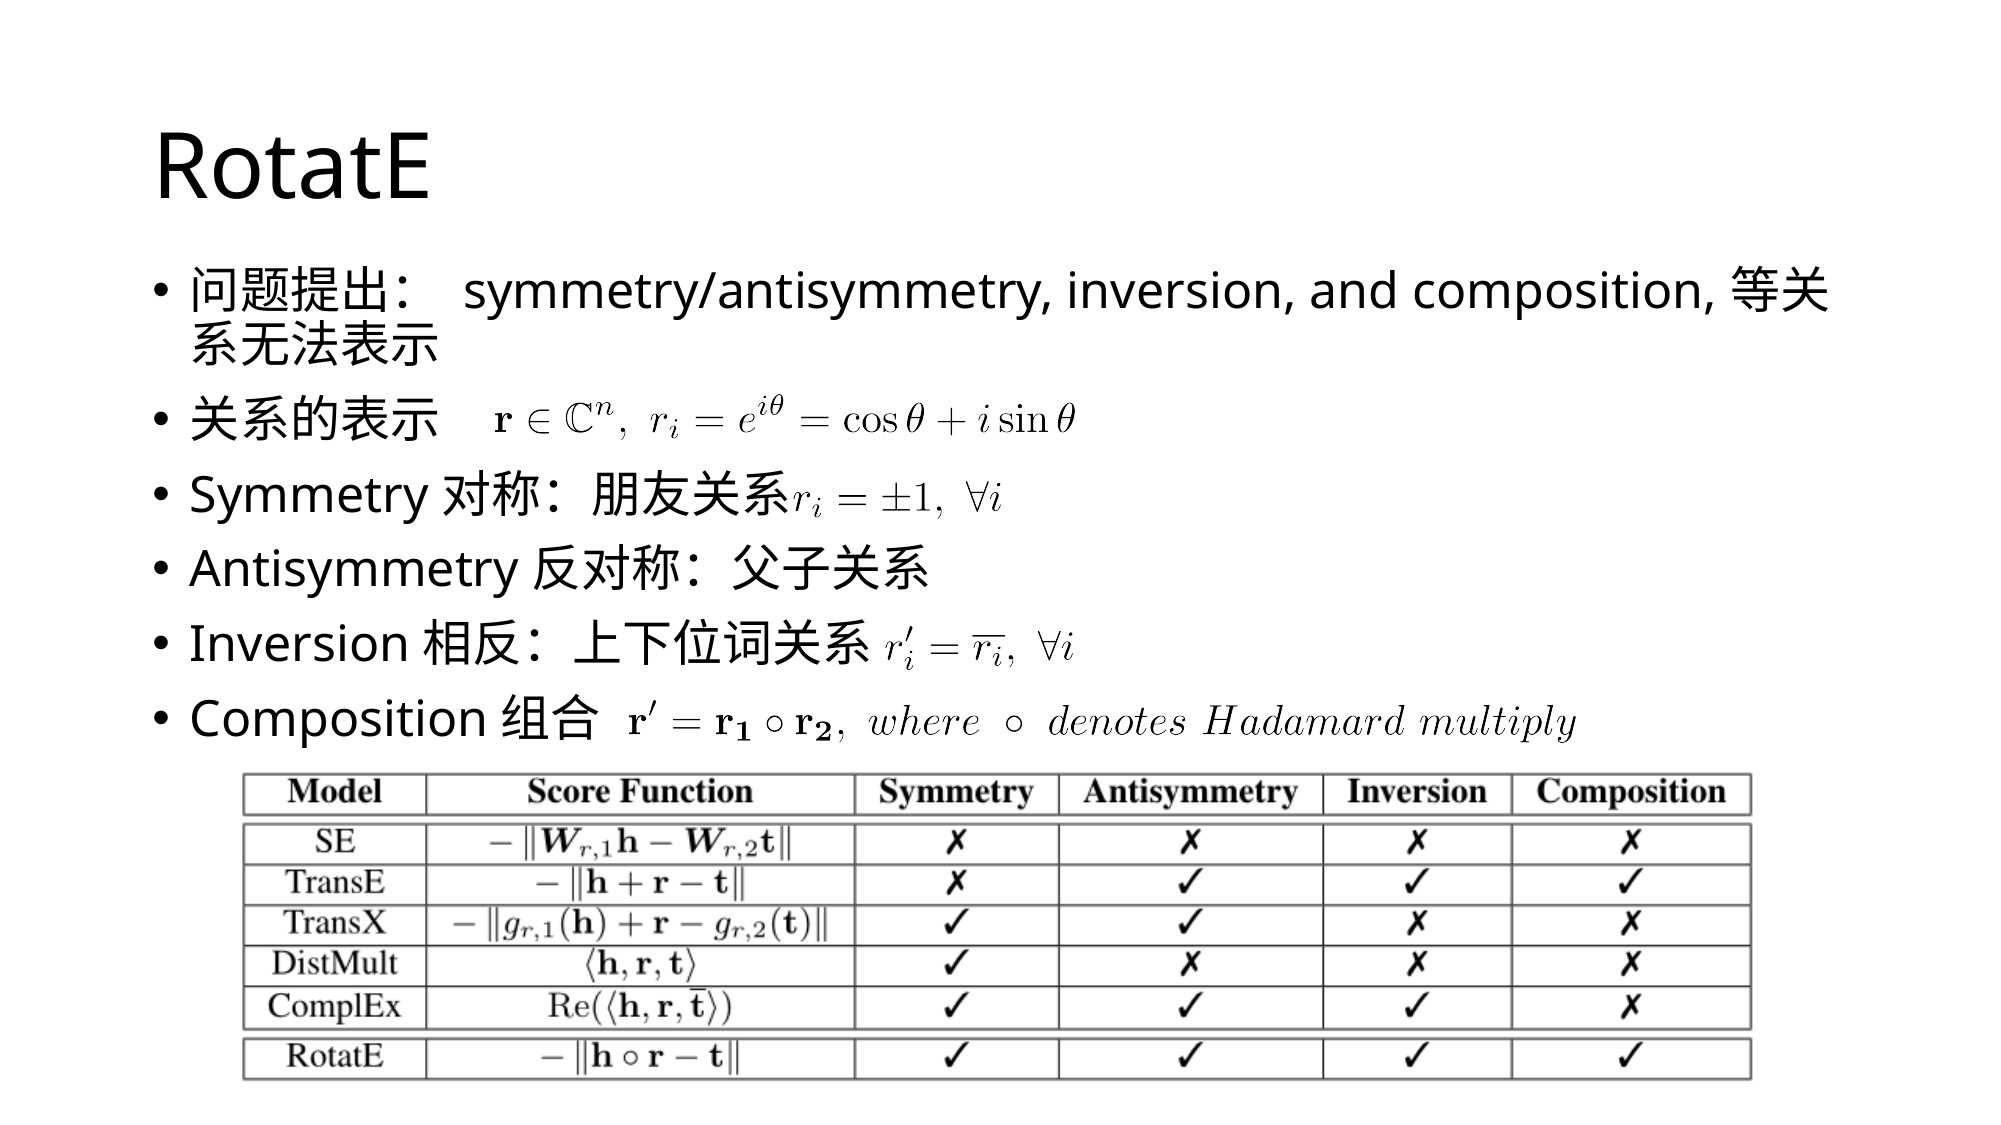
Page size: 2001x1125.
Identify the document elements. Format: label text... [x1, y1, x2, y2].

picture [885, 626, 1073, 671]
title RotatE [137, 59, 1863, 257]
list 问题提出： symmetry/antisymmetry, inversion, and composition,等关系无法表示 关系的表示 Symmetry对称：朋友关系 Antisymmetry反对称：父子关系 Inversion相反：上下位词关系 Composition组合 [137, 257, 1863, 972]
picture [495, 394, 1075, 440]
picture [629, 700, 1576, 743]
picture [224, 754, 1776, 1100]
picture [793, 481, 1002, 519]
